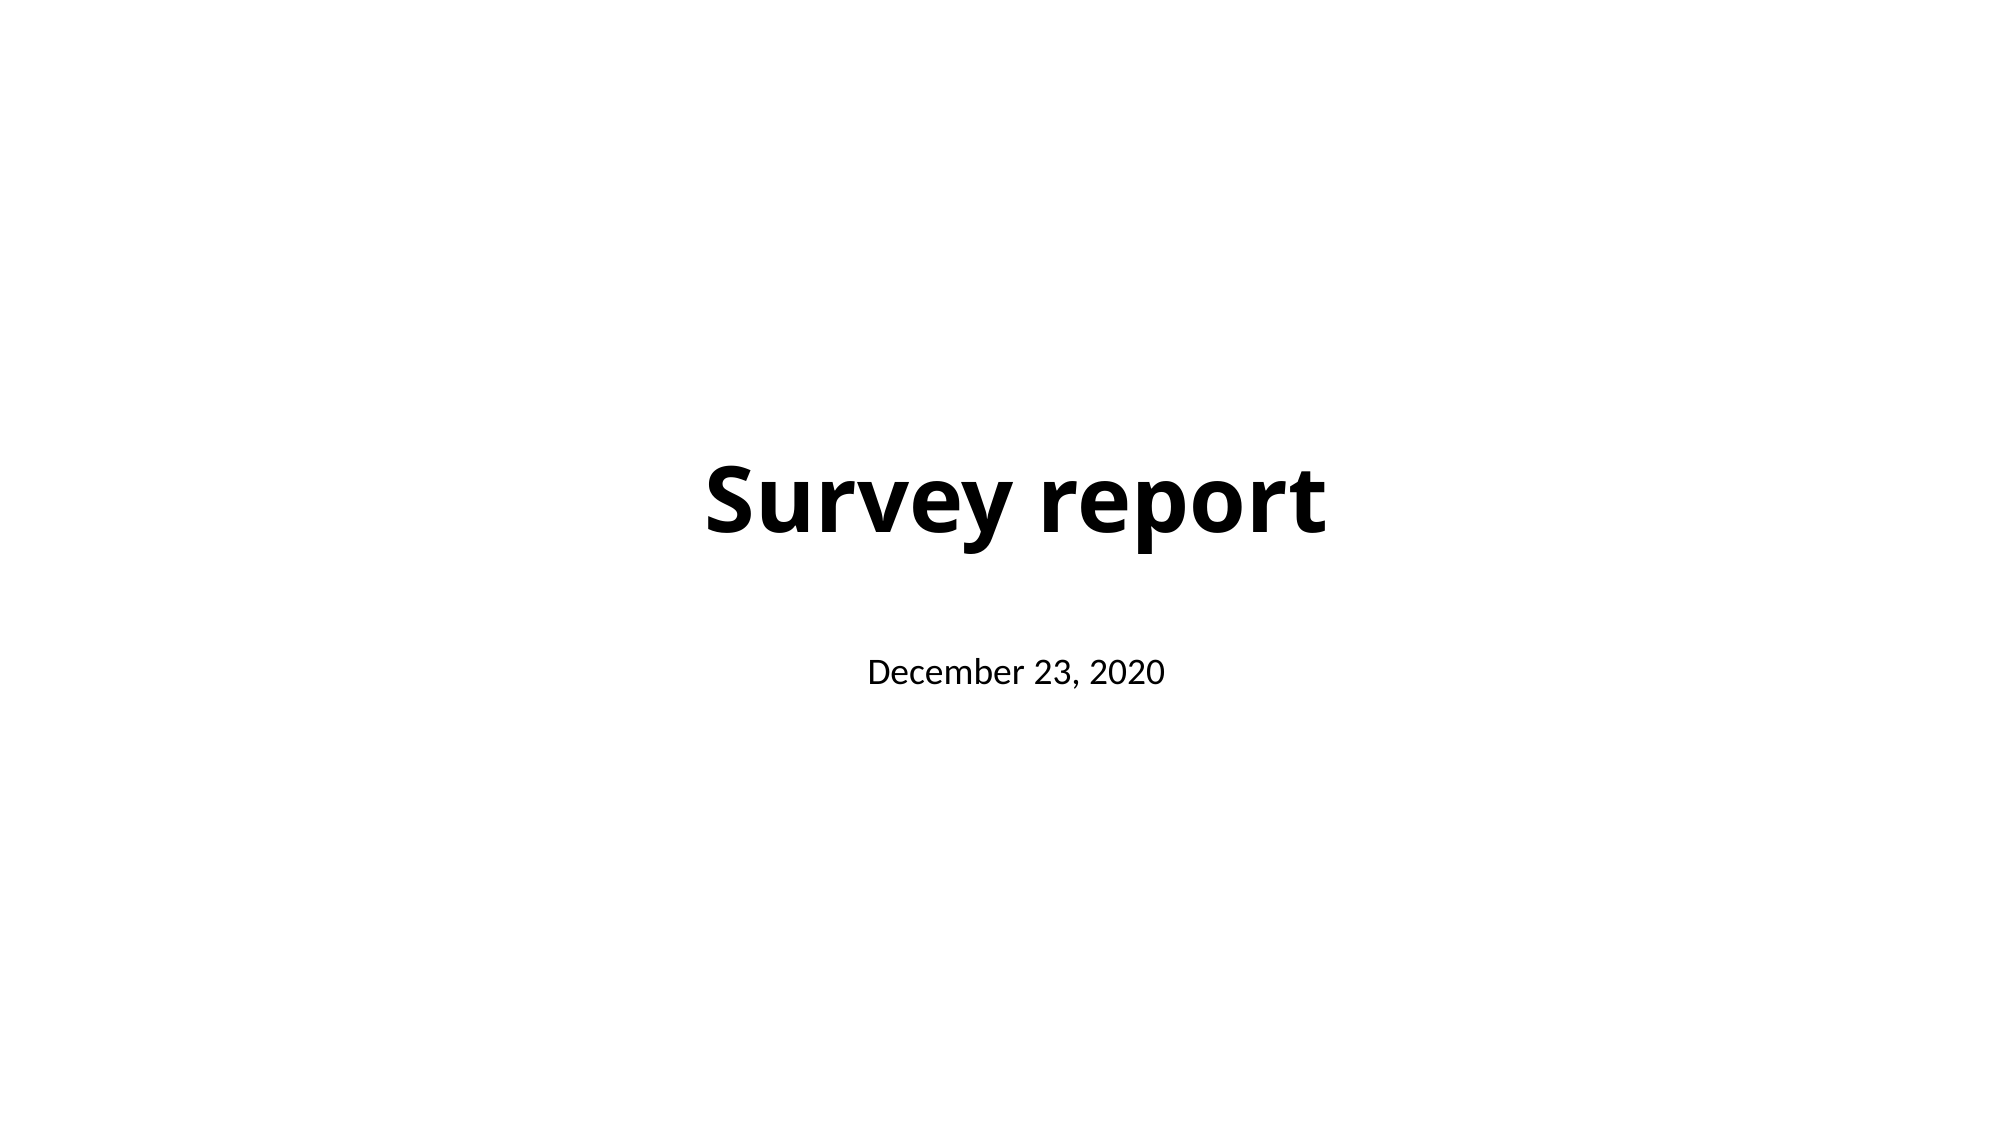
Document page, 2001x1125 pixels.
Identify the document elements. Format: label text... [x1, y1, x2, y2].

title Survey report [154, 394, 1879, 612]
text_box December 23, 2020 [706, 639, 1327, 700]
